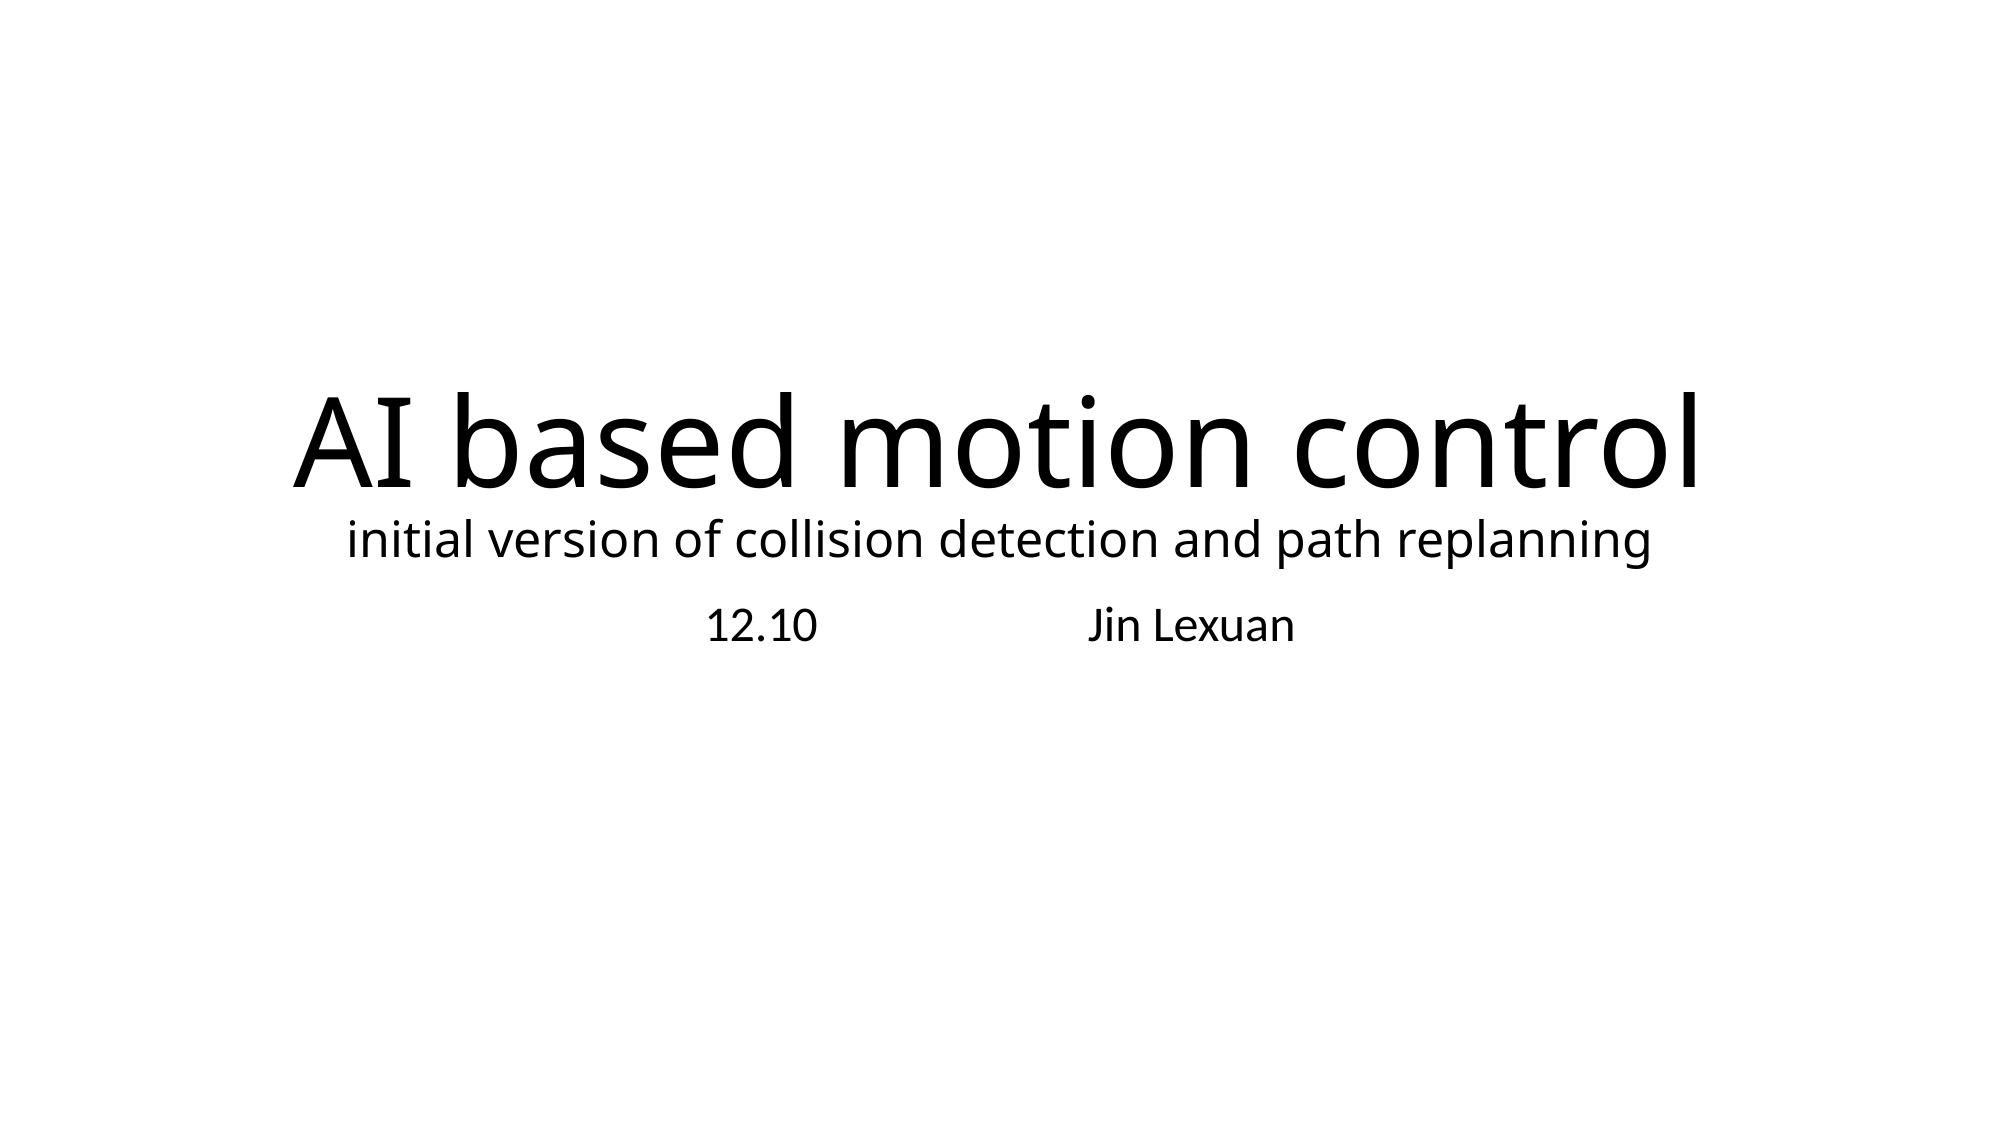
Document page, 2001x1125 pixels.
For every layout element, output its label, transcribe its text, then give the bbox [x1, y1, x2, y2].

subtitle 12.10 Jin Lexuan [249, 590, 1750, 863]
title AI based motion control initial version of collision detection and path replanning [249, 184, 1750, 576]
